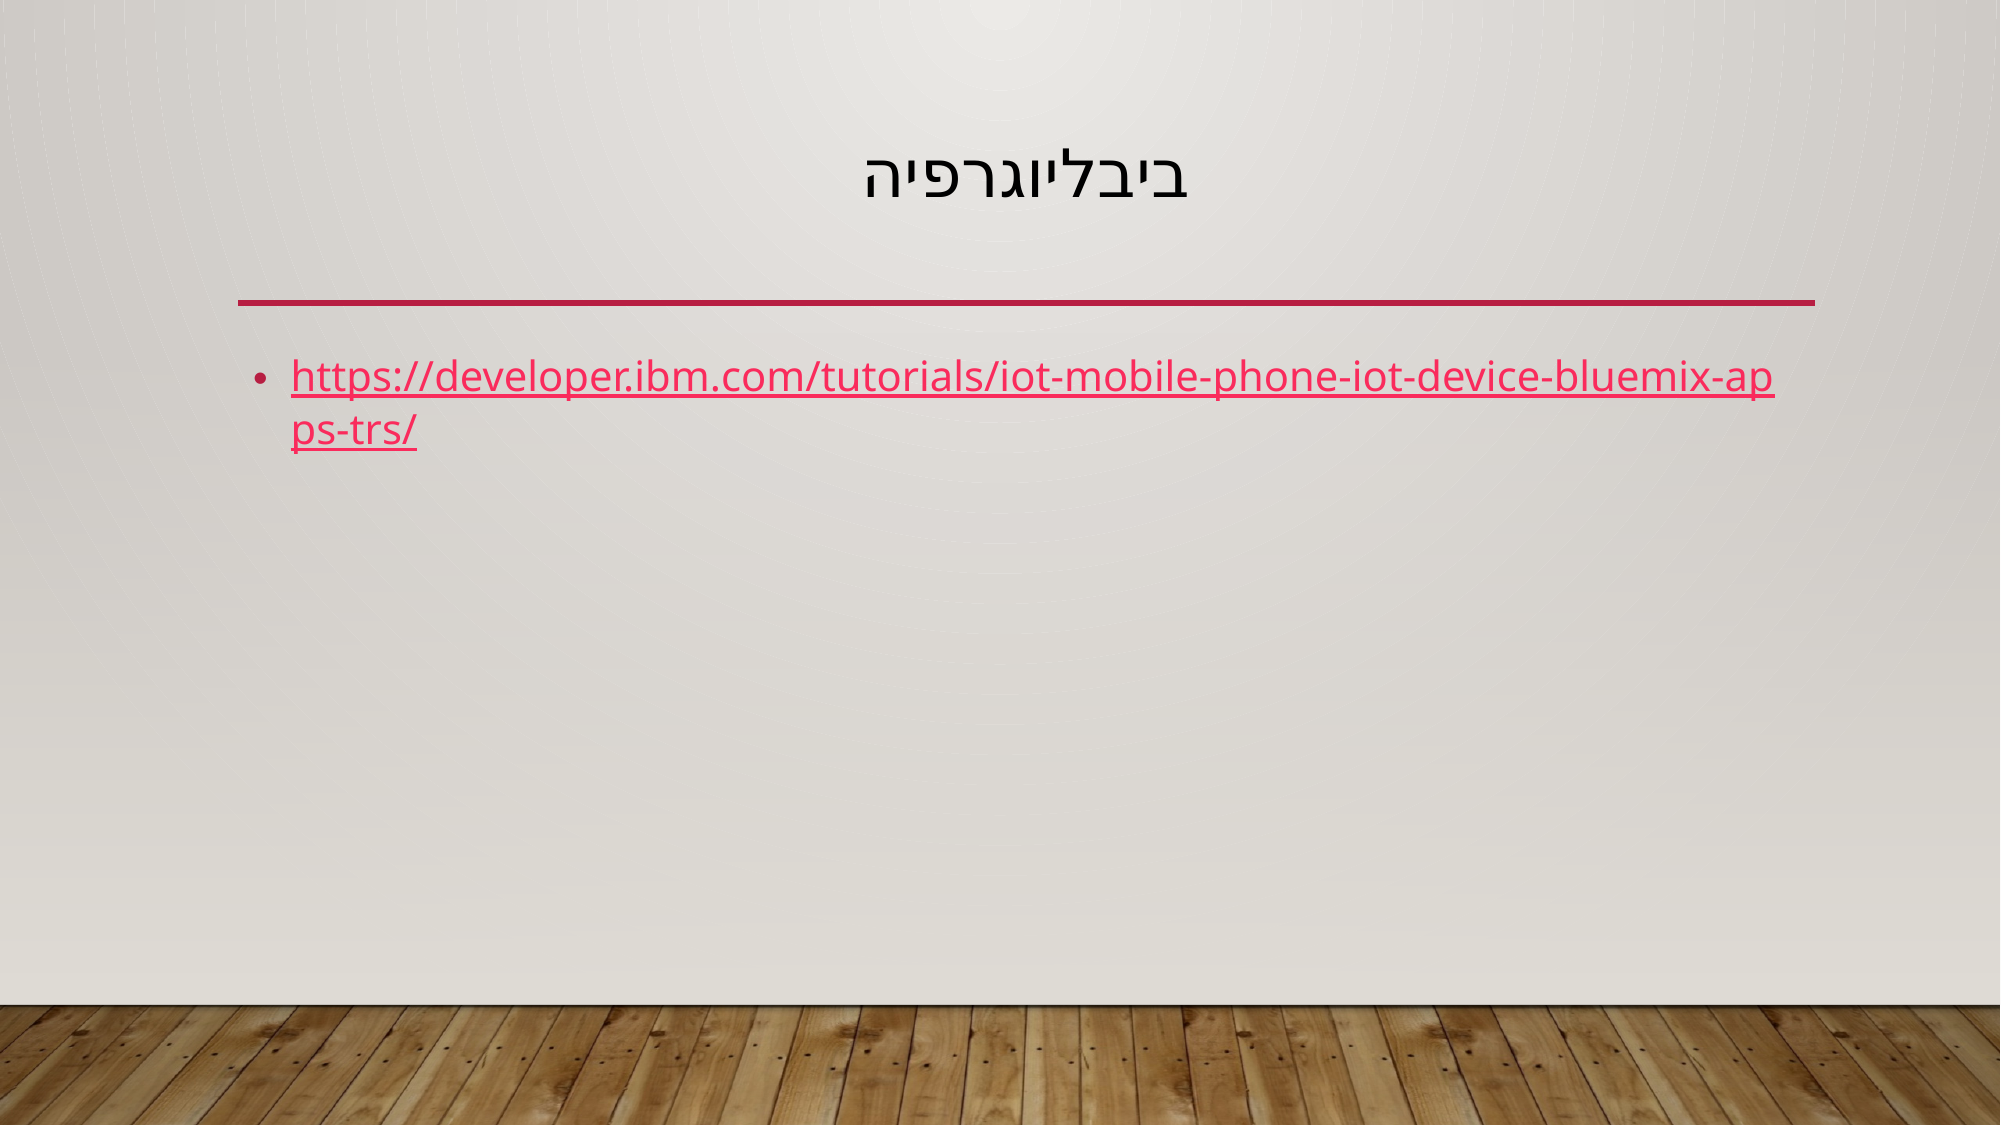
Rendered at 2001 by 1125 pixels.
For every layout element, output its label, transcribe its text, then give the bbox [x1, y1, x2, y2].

picture [0, 1005, 2000, 1125]
list https://developer.ibm.com/tutorials/iot-mobile-phone-iot-device-bluemix-apps-trs/ [238, 330, 1814, 897]
title ביבליוגרפיה [238, 131, 1814, 305]
